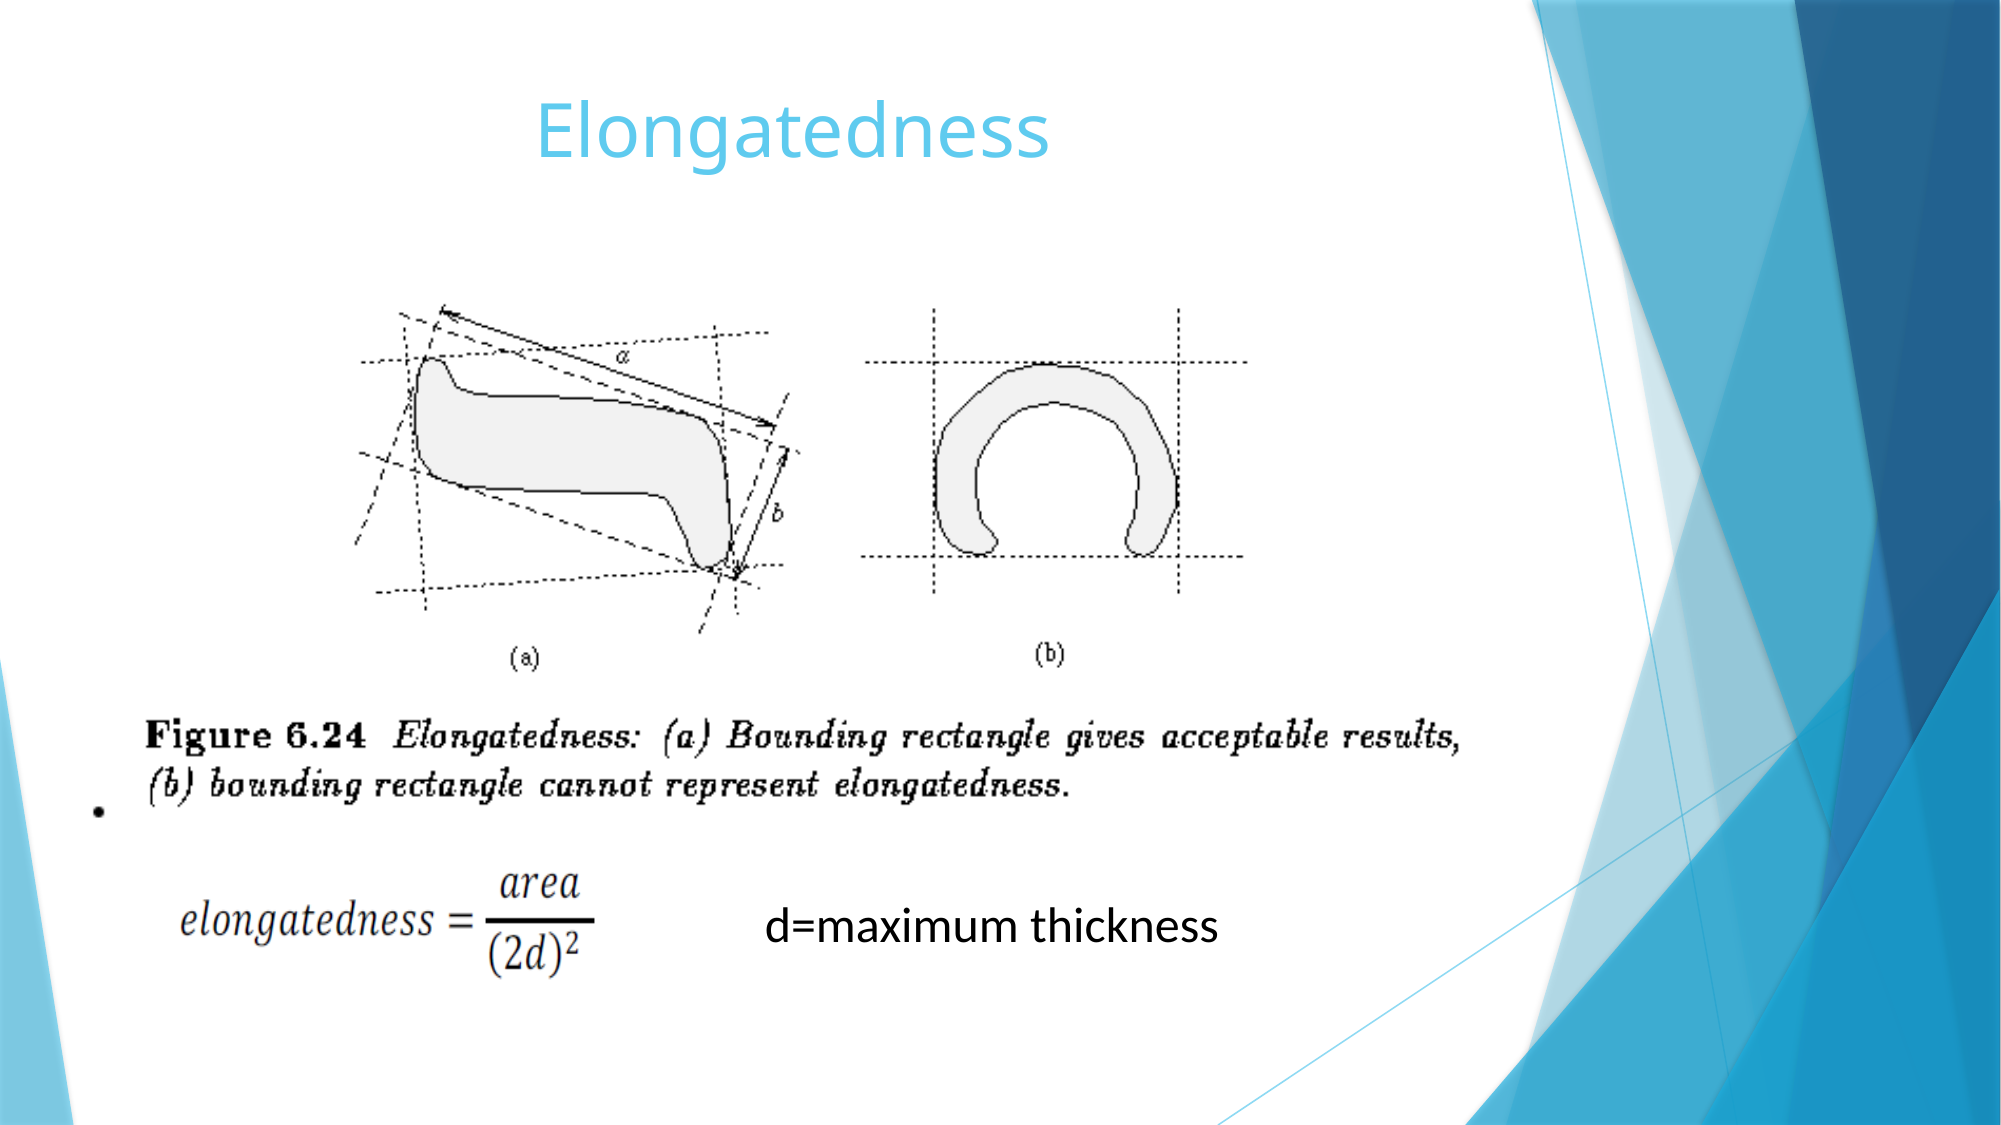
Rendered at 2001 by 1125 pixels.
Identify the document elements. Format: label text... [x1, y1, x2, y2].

text_box d=maximum thickness [749, 884, 1260, 961]
text_box Elongatedness [87, 75, 1498, 292]
picture [74, 269, 1486, 821]
picture [154, 854, 631, 1027]
